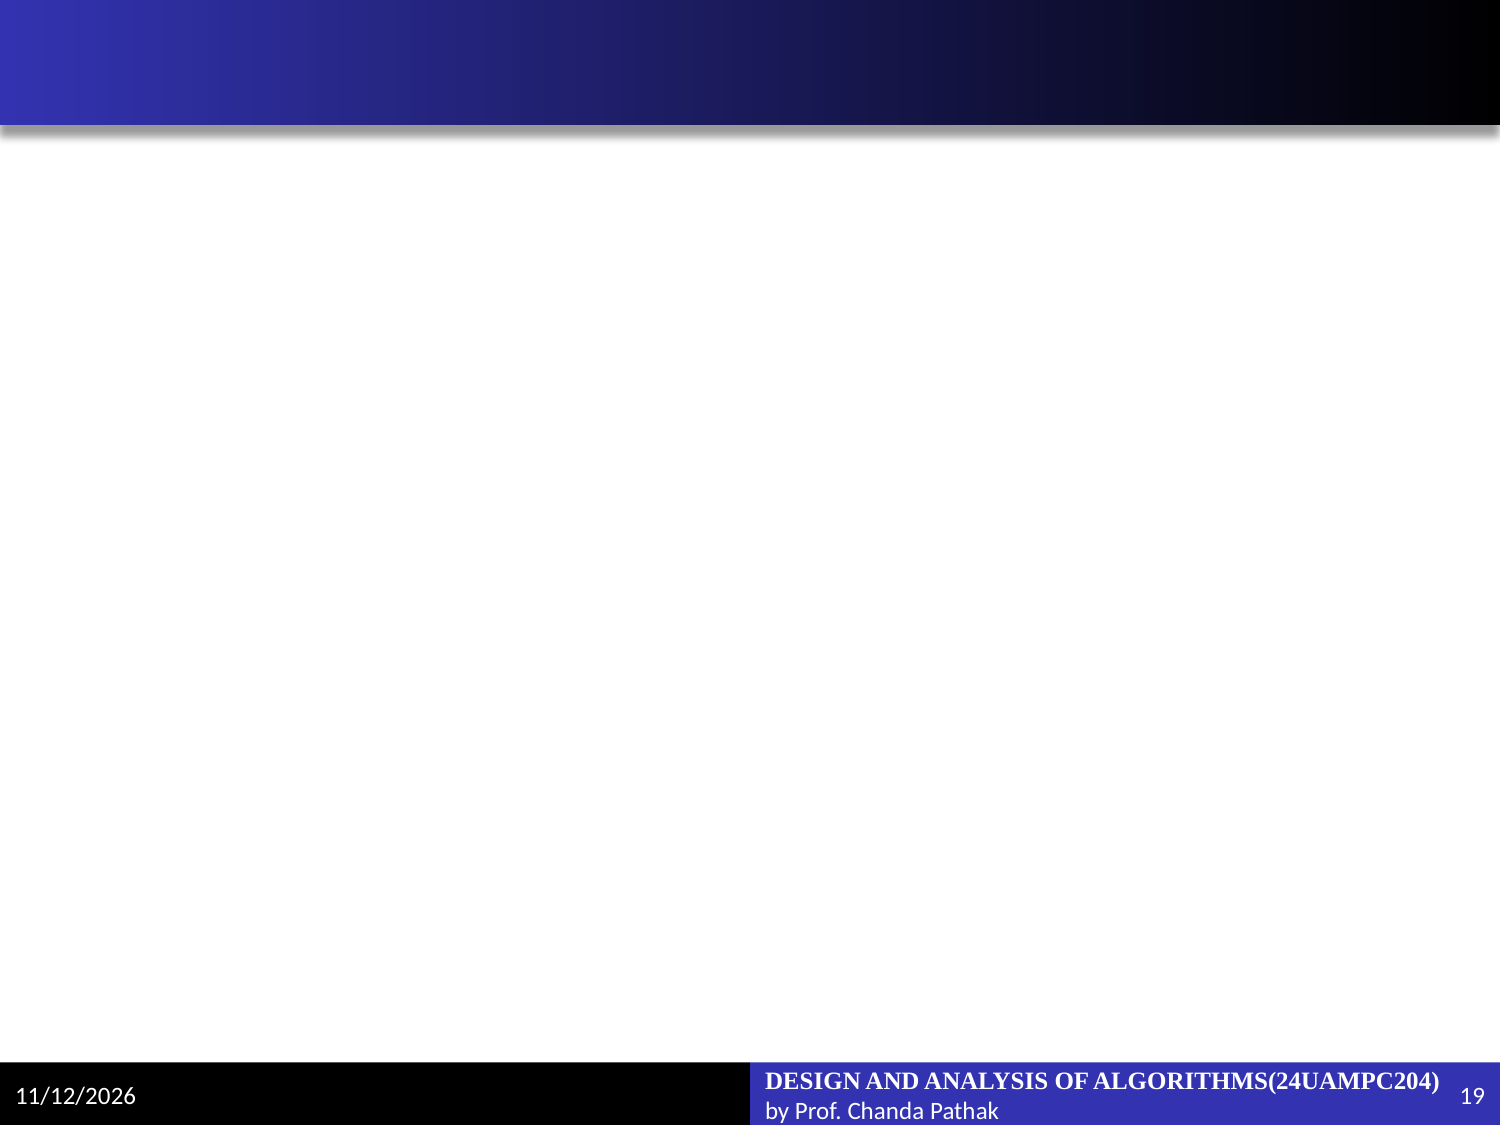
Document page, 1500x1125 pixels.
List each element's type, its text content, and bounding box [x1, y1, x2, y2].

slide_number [0, 1065, 176, 1125]
footer DESIGN AND ANALYSIS OF ALGORITHMS(24UAMPC204) by Prof. Chanda Pathak [750, 1065, 1325, 1125]
slide_number 19 [1325, 1065, 1500, 1125]
